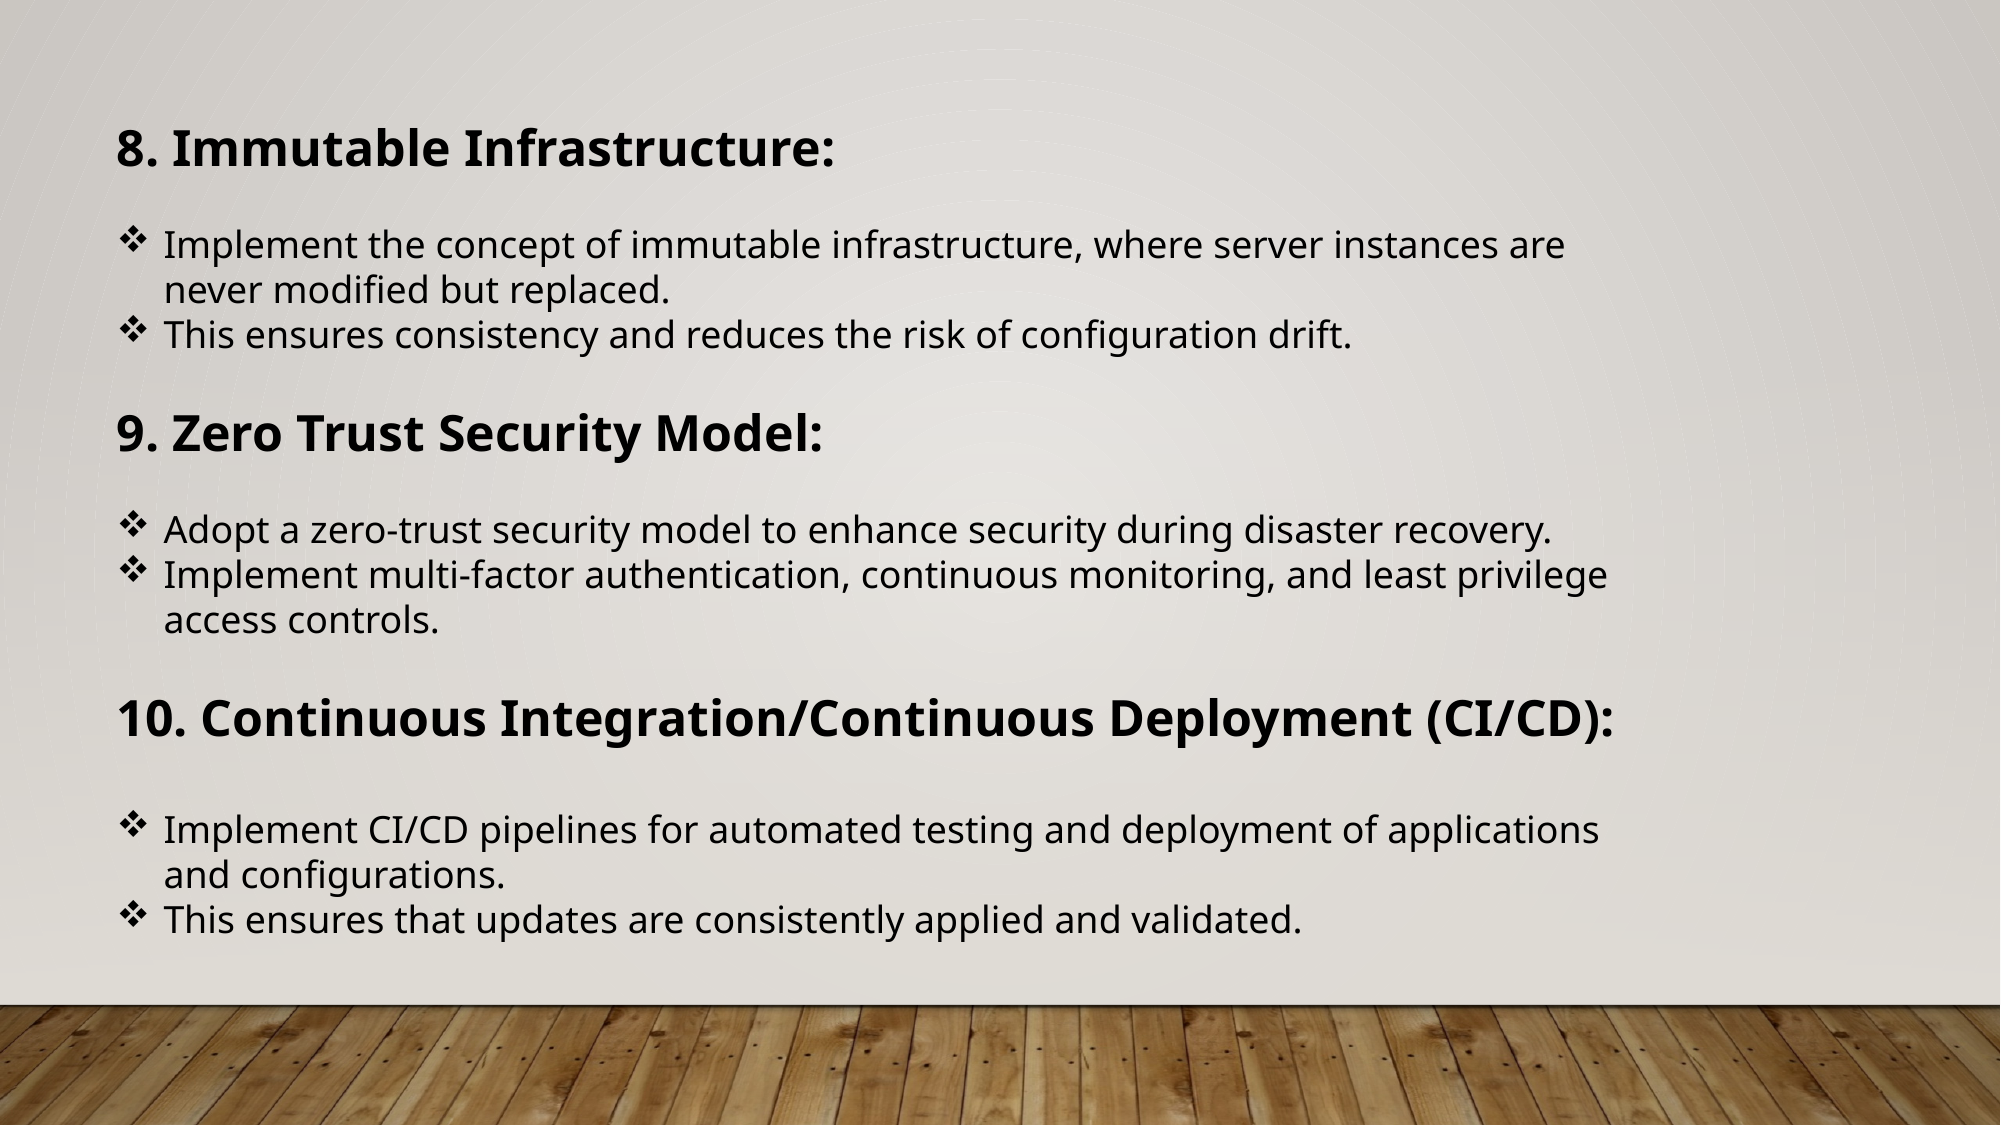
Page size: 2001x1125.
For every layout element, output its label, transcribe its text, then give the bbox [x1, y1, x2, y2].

text_box 8. Immutable Infrastructure: Implement the concept of immutable infrastructure, where server instances are never modified but replaced. This ensures consistency and reduces the risk of configuration drift. 9. Zero Trust Security Model: Adopt a zero-trust security model to enhance security during disaster recovery. Implement multi-factor authentication, continuous monitoring, and least privilege access controls. 10. Continuous Integration/Continuous Deployment (CI/CD): Implement CI/CD pipelines for automated testing and deployment of applications and configurations. This ensures that updates are consistently applied and validated. [101, 108, 1670, 949]
picture [0, 1005, 2000, 1125]
